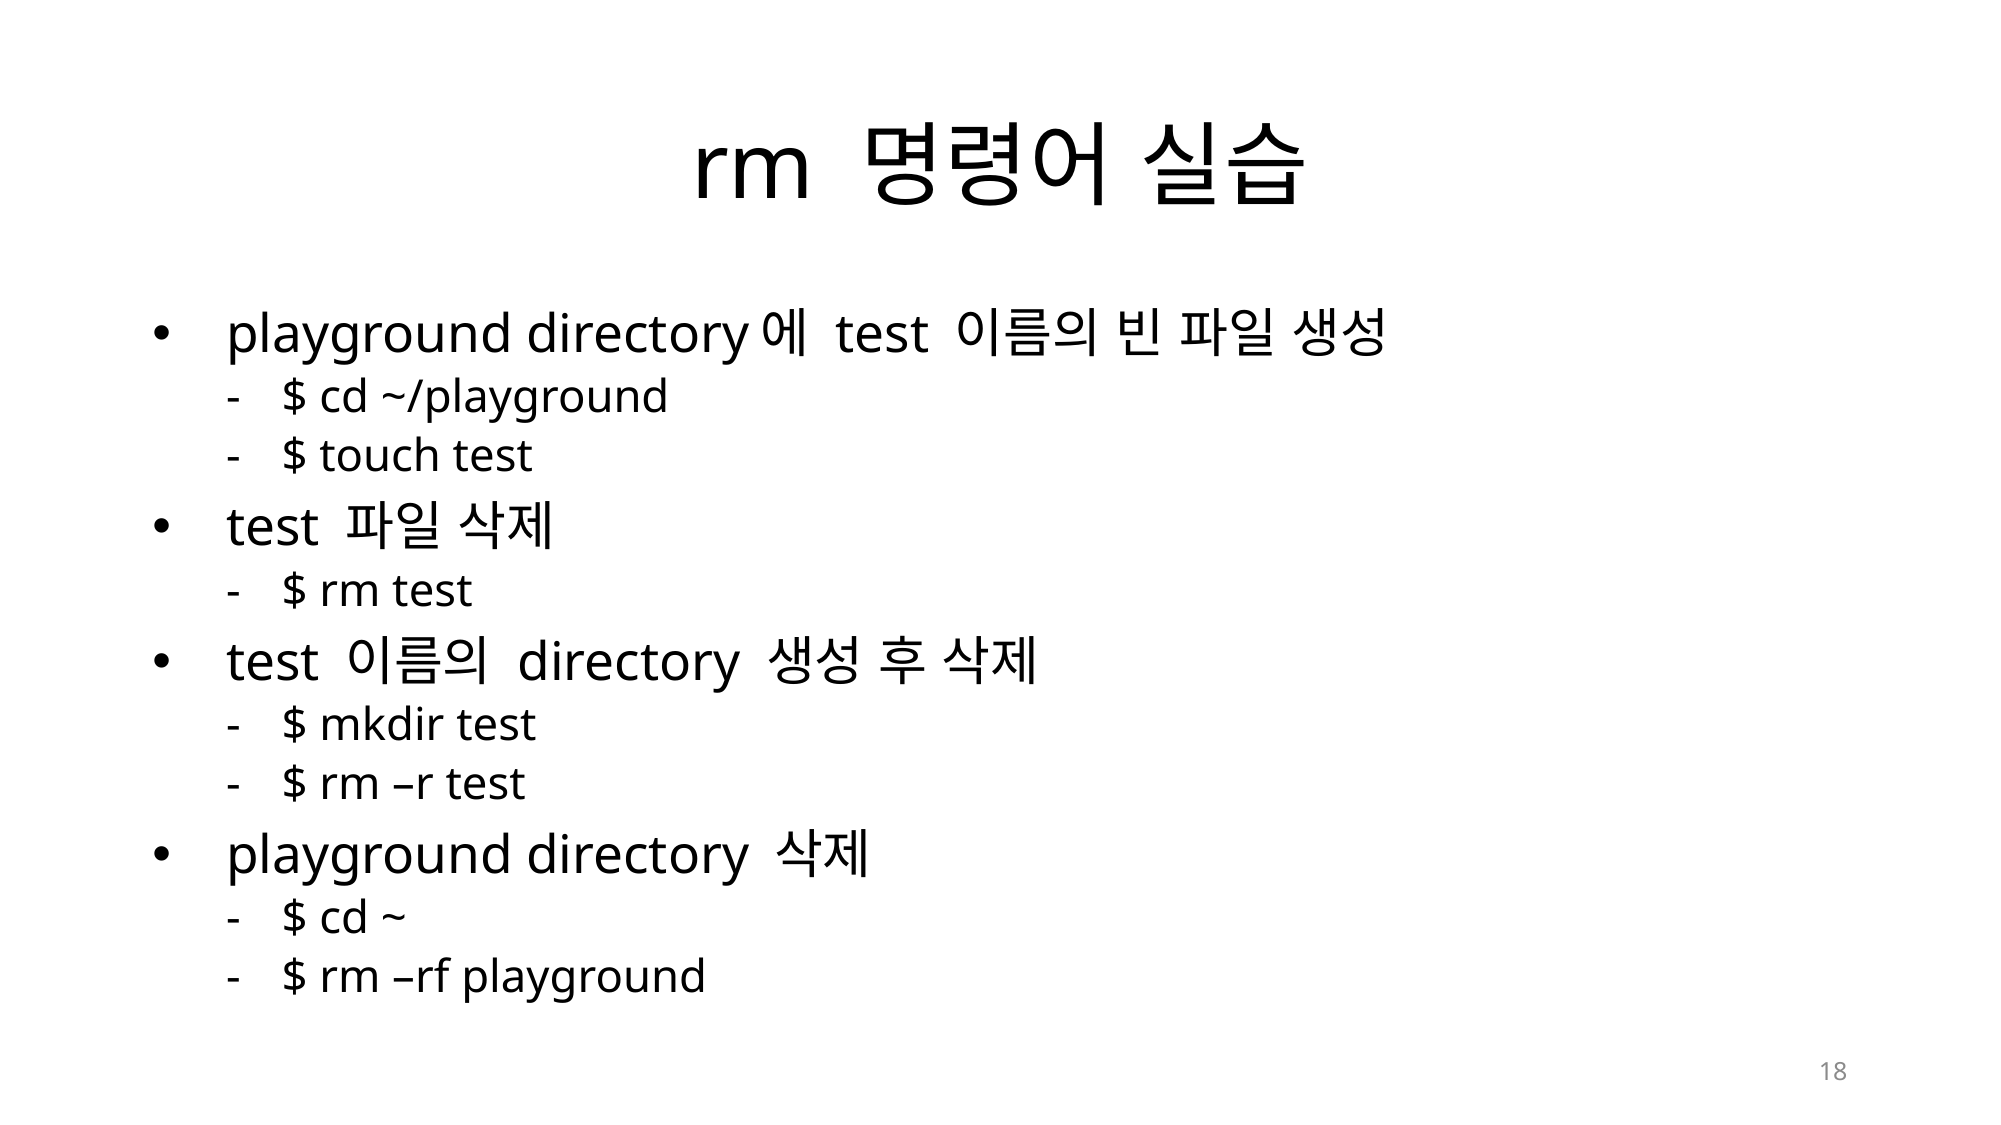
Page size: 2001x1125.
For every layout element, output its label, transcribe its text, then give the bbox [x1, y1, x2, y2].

list playground directory에 test 이름의 빈 파일 생성 $ cd ~/playground $ touch test test 파일 삭제 $ rm test test 이름의 directory 생성 후 삭제 $ mkdir test $ rm –r test playground directory 삭제 $ cd ~ $ rm –rf playground [137, 299, 1863, 1014]
title rm 명령어 실습 [137, 59, 1863, 278]
slide_number 18 [1412, 1042, 1863, 1103]
